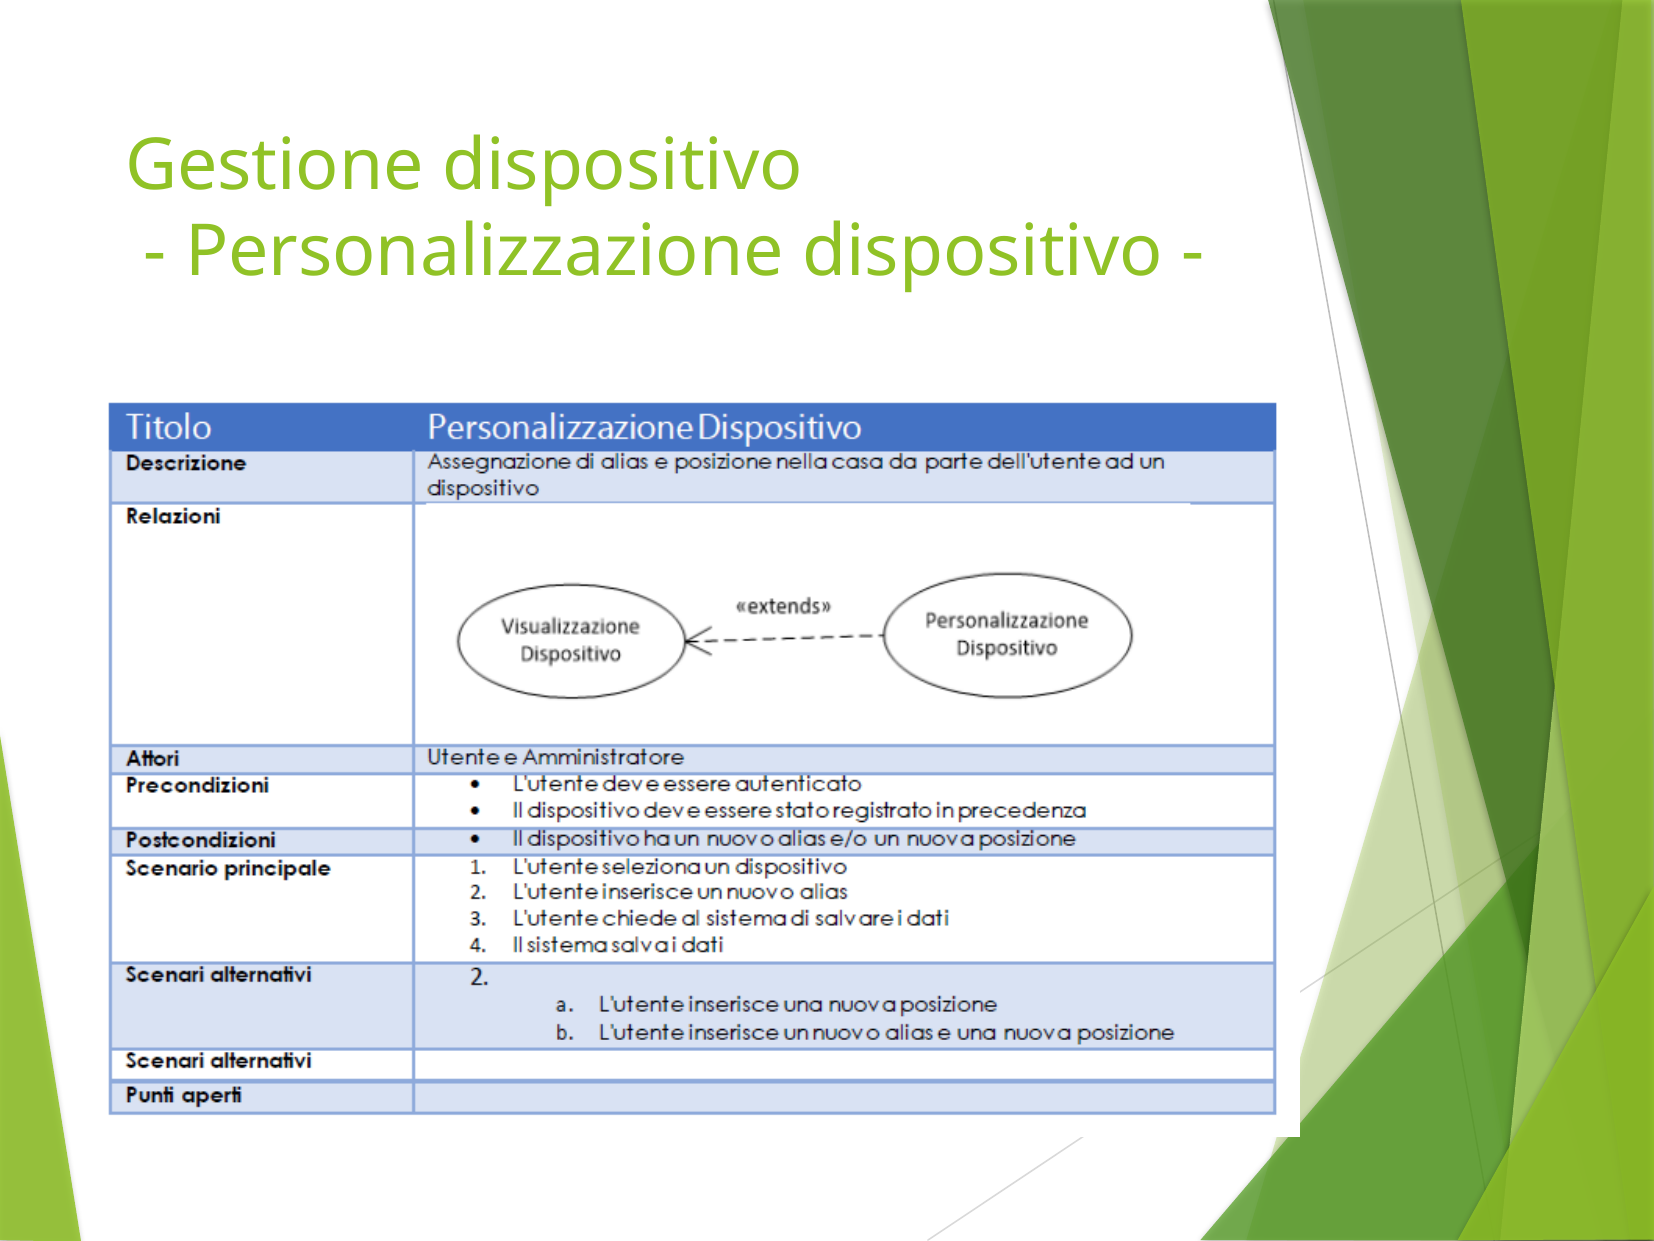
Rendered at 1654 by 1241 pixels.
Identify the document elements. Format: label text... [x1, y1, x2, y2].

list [80, 386, 1301, 1137]
title Gestione dispositivo - Personalizzazione dispositivo - [110, 110, 1259, 350]
